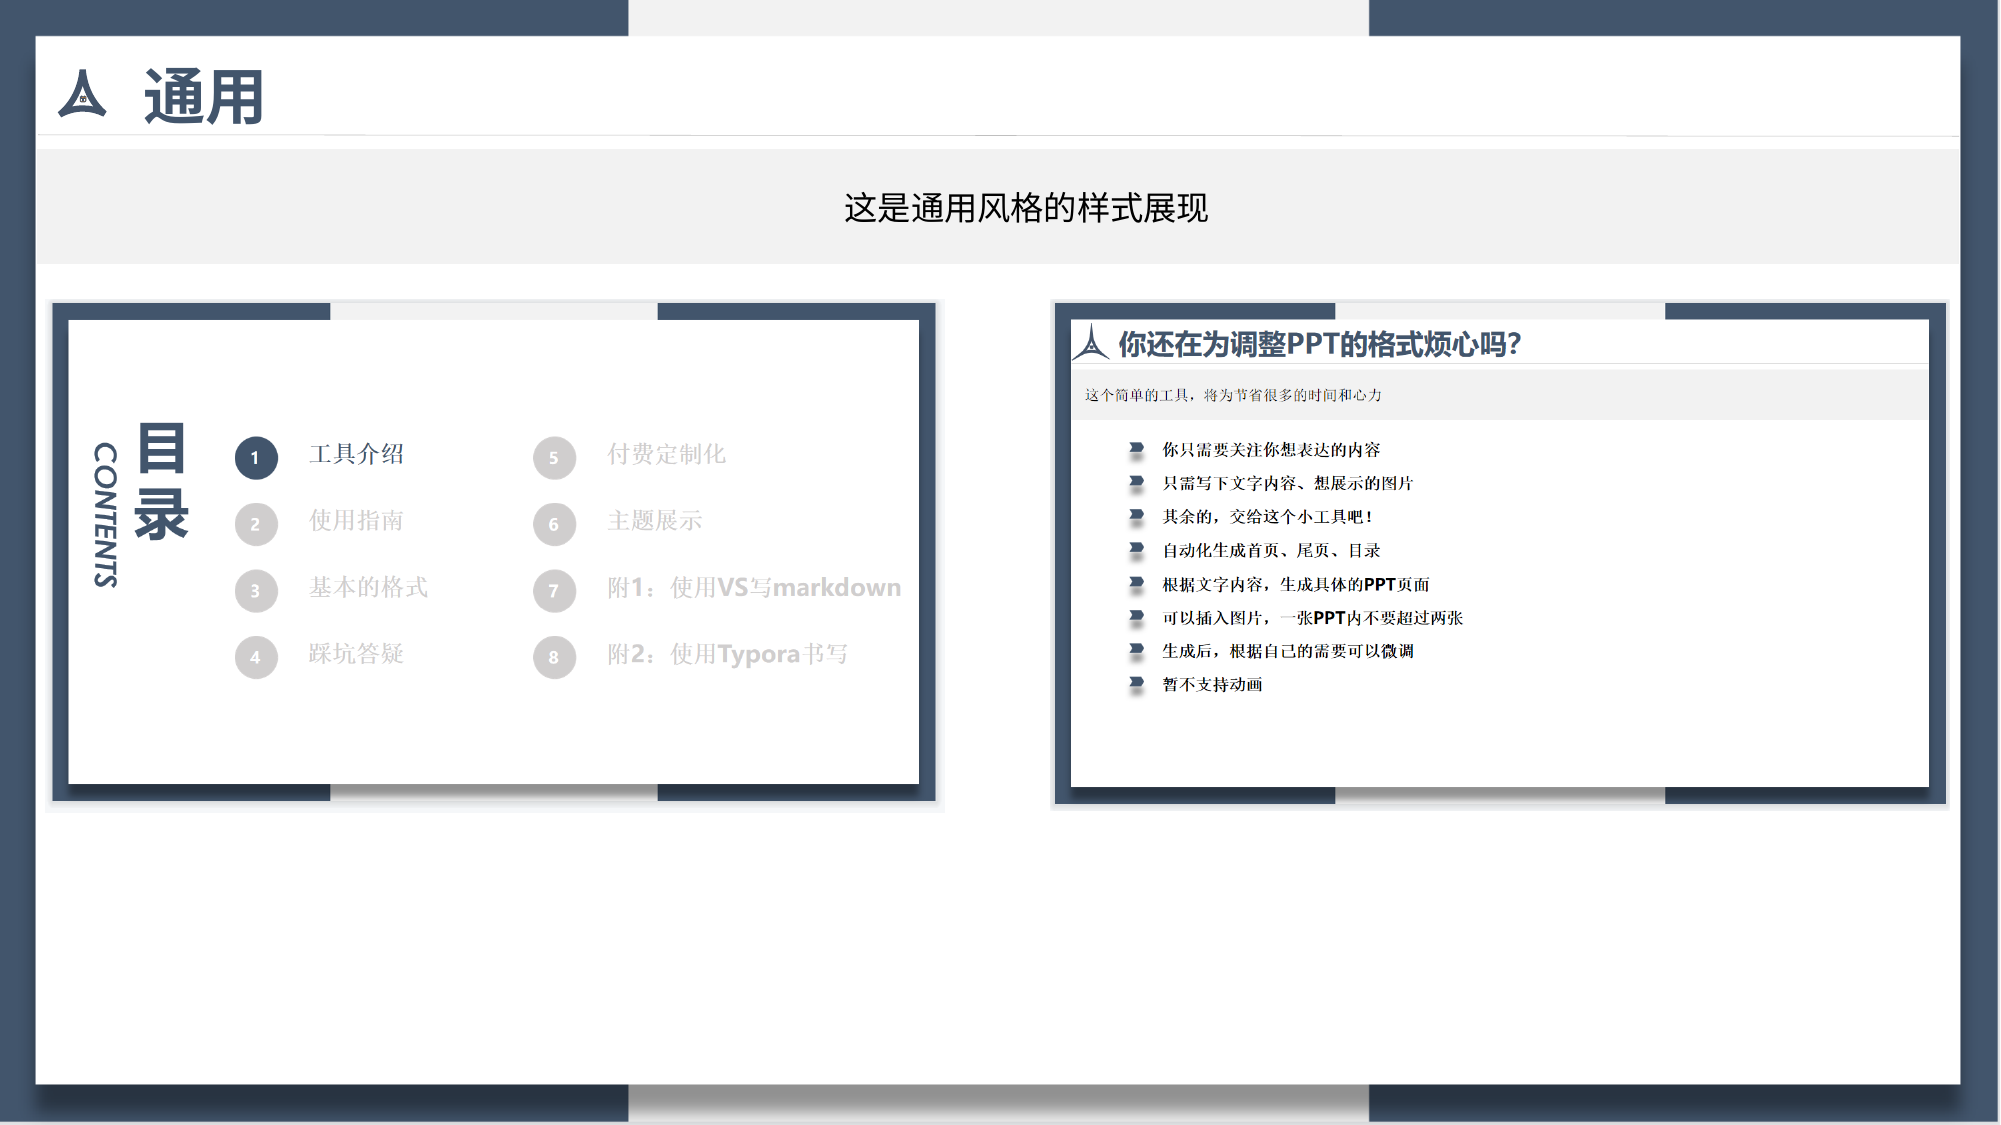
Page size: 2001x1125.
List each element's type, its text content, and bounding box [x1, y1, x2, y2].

title 通用 [128, 24, 1819, 149]
picture [0, 0, 2001, 1125]
